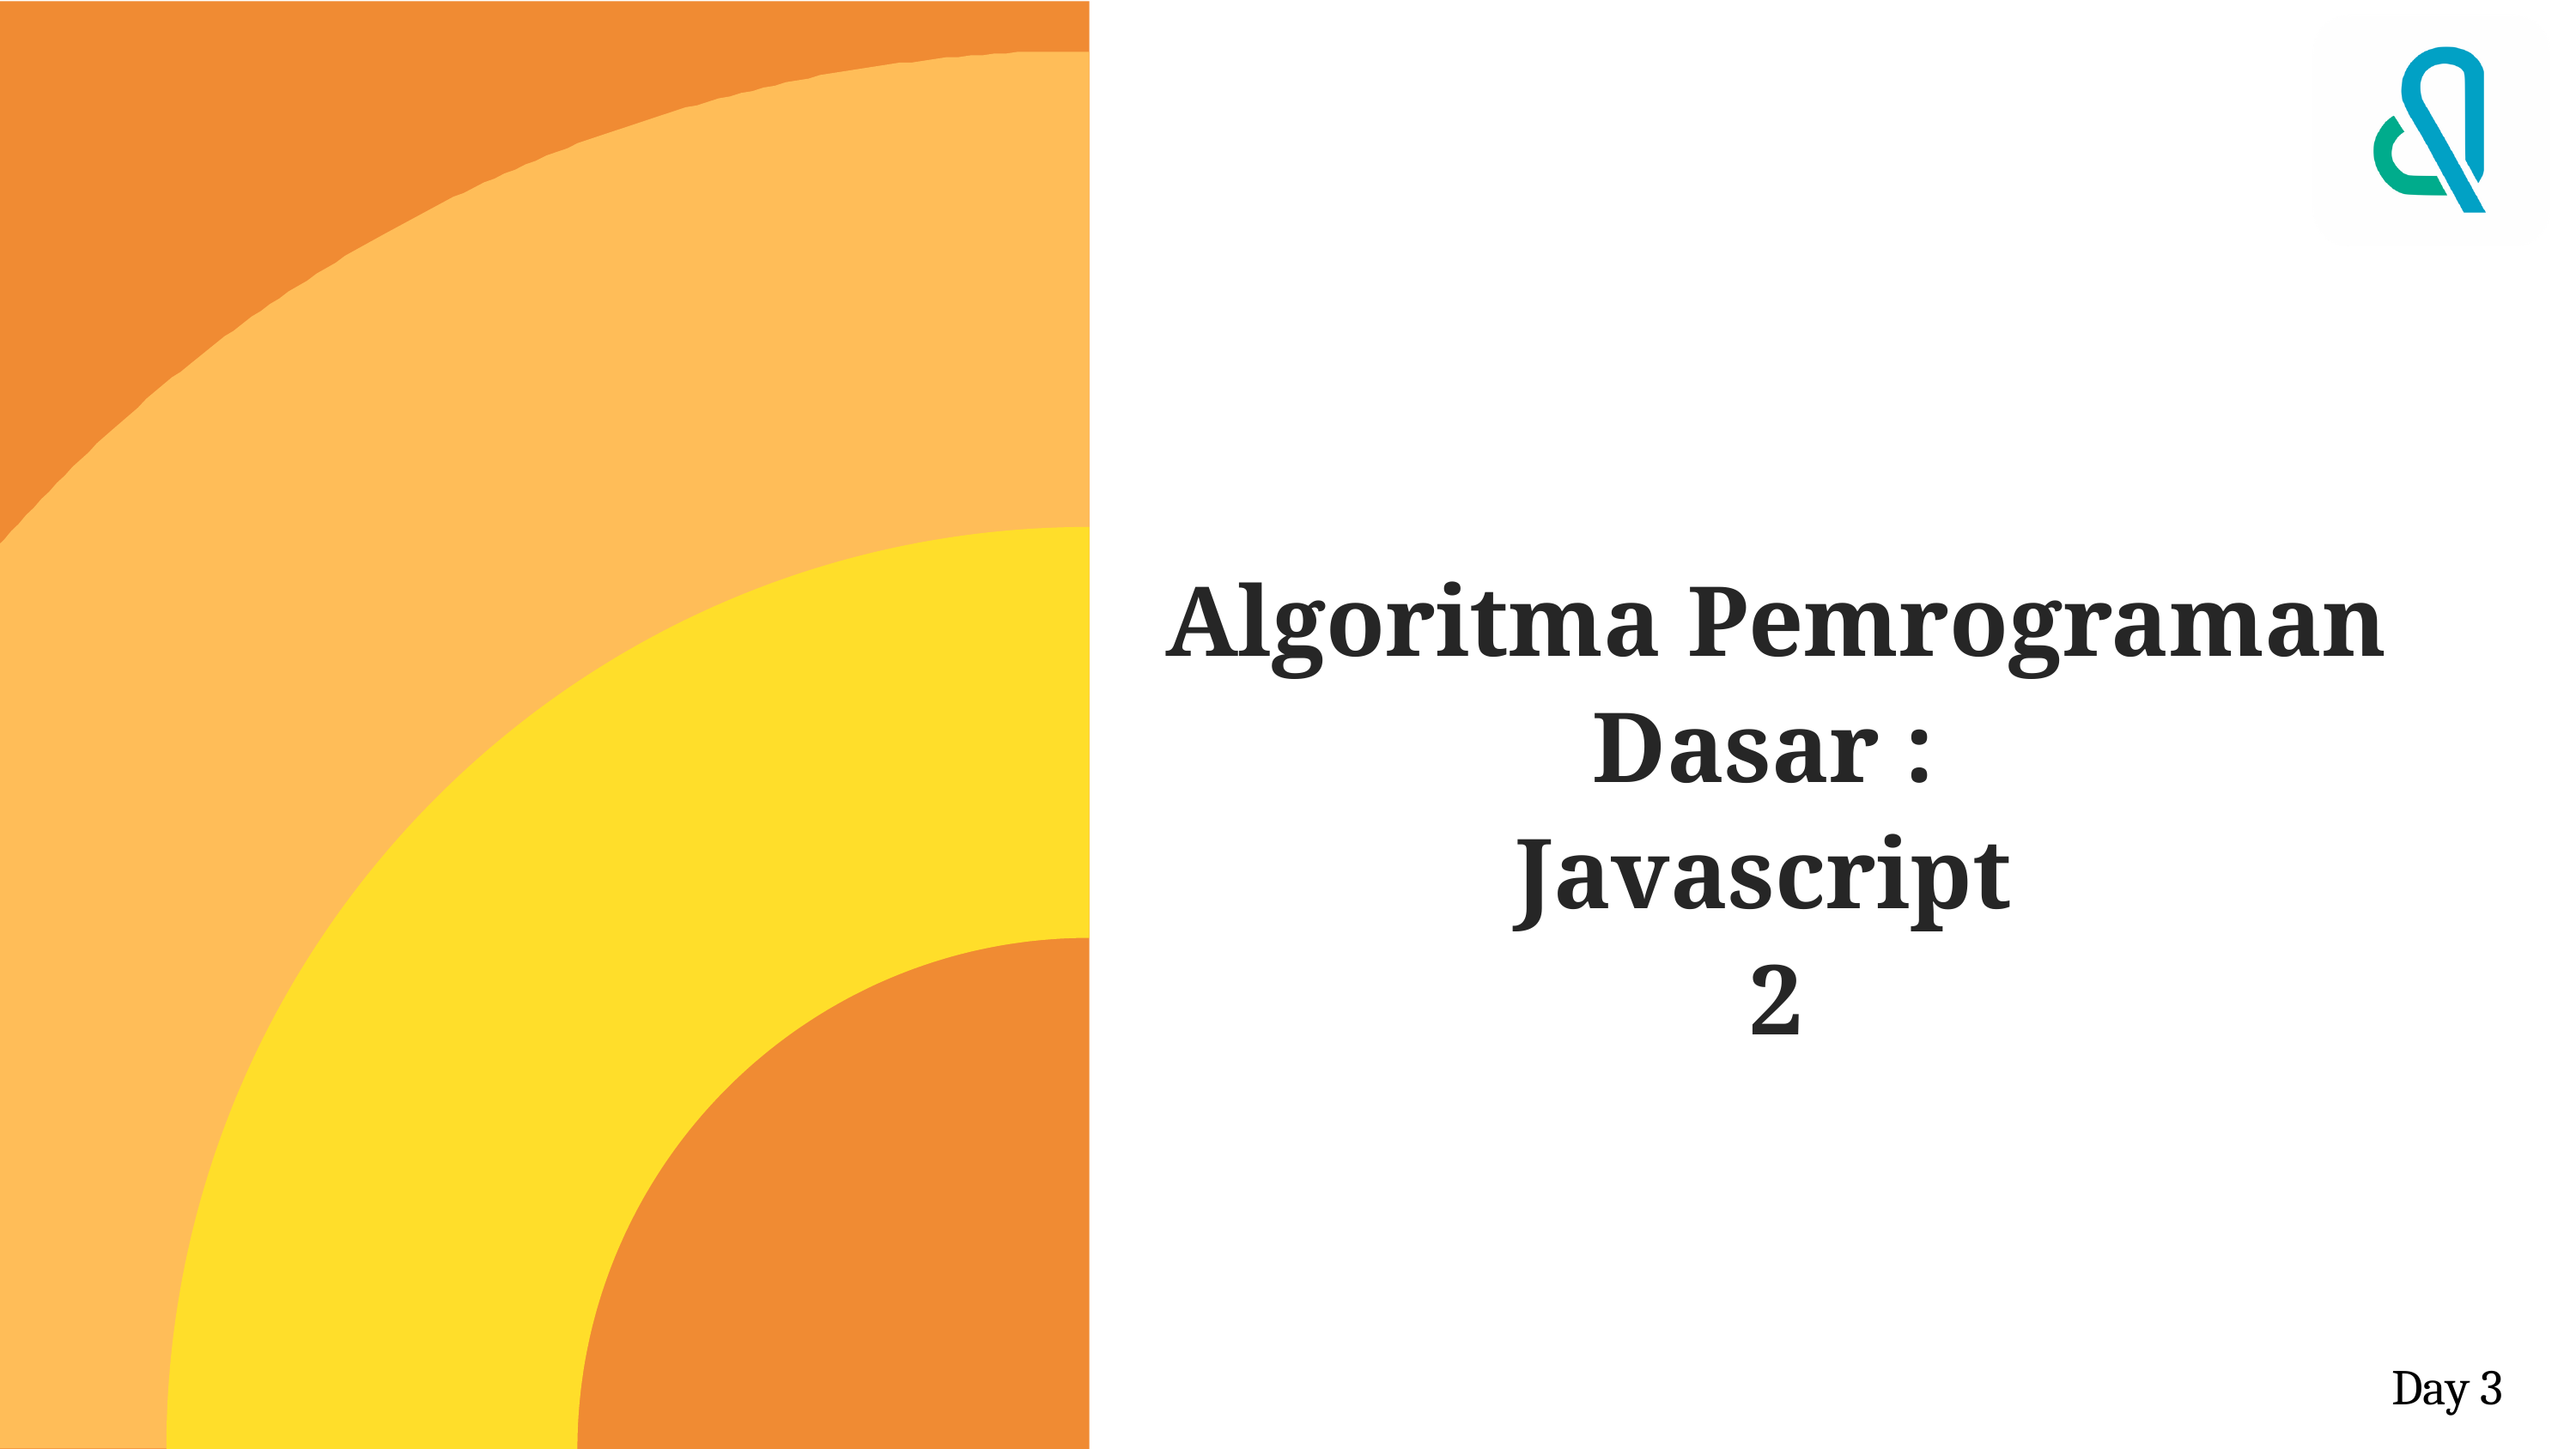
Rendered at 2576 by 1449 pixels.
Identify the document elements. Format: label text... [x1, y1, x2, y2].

list Algoritma Pemrograman Dasar : Javascript 2 [1145, 525, 2407, 1377]
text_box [0, 1, 1090, 1449]
text_box [2312, 15, 2550, 246]
text_box Day 3 [2379, 1348, 2550, 1422]
